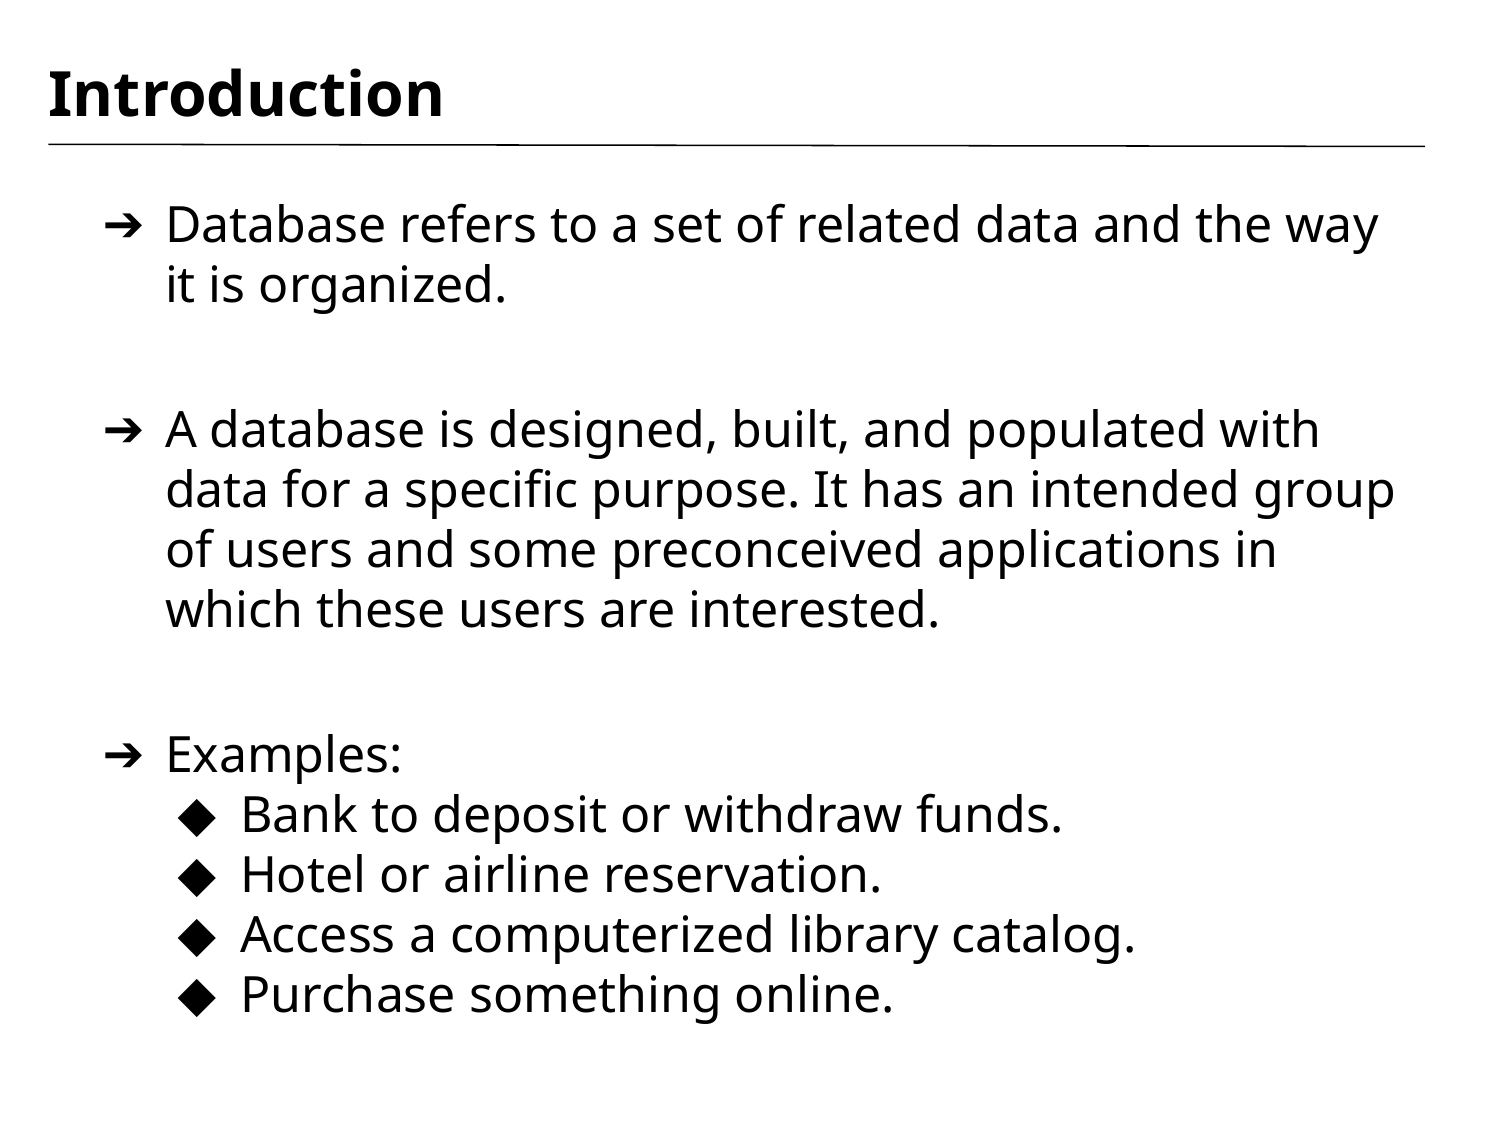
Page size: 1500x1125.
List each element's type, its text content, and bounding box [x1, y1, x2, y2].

title Introduction [33, 32, 1384, 145]
list Database refers to a set of related data and the way it is organized. A database is designed, built, and populated with data for a specific purpose. It has an intended group of users and some preconceived applications in which these users are interested. Examples: Bank to deposit or withdraw funds. Hotel or airline reservation. Access a computerized library catalog. Purchase something online. [75, 177, 1425, 999]
